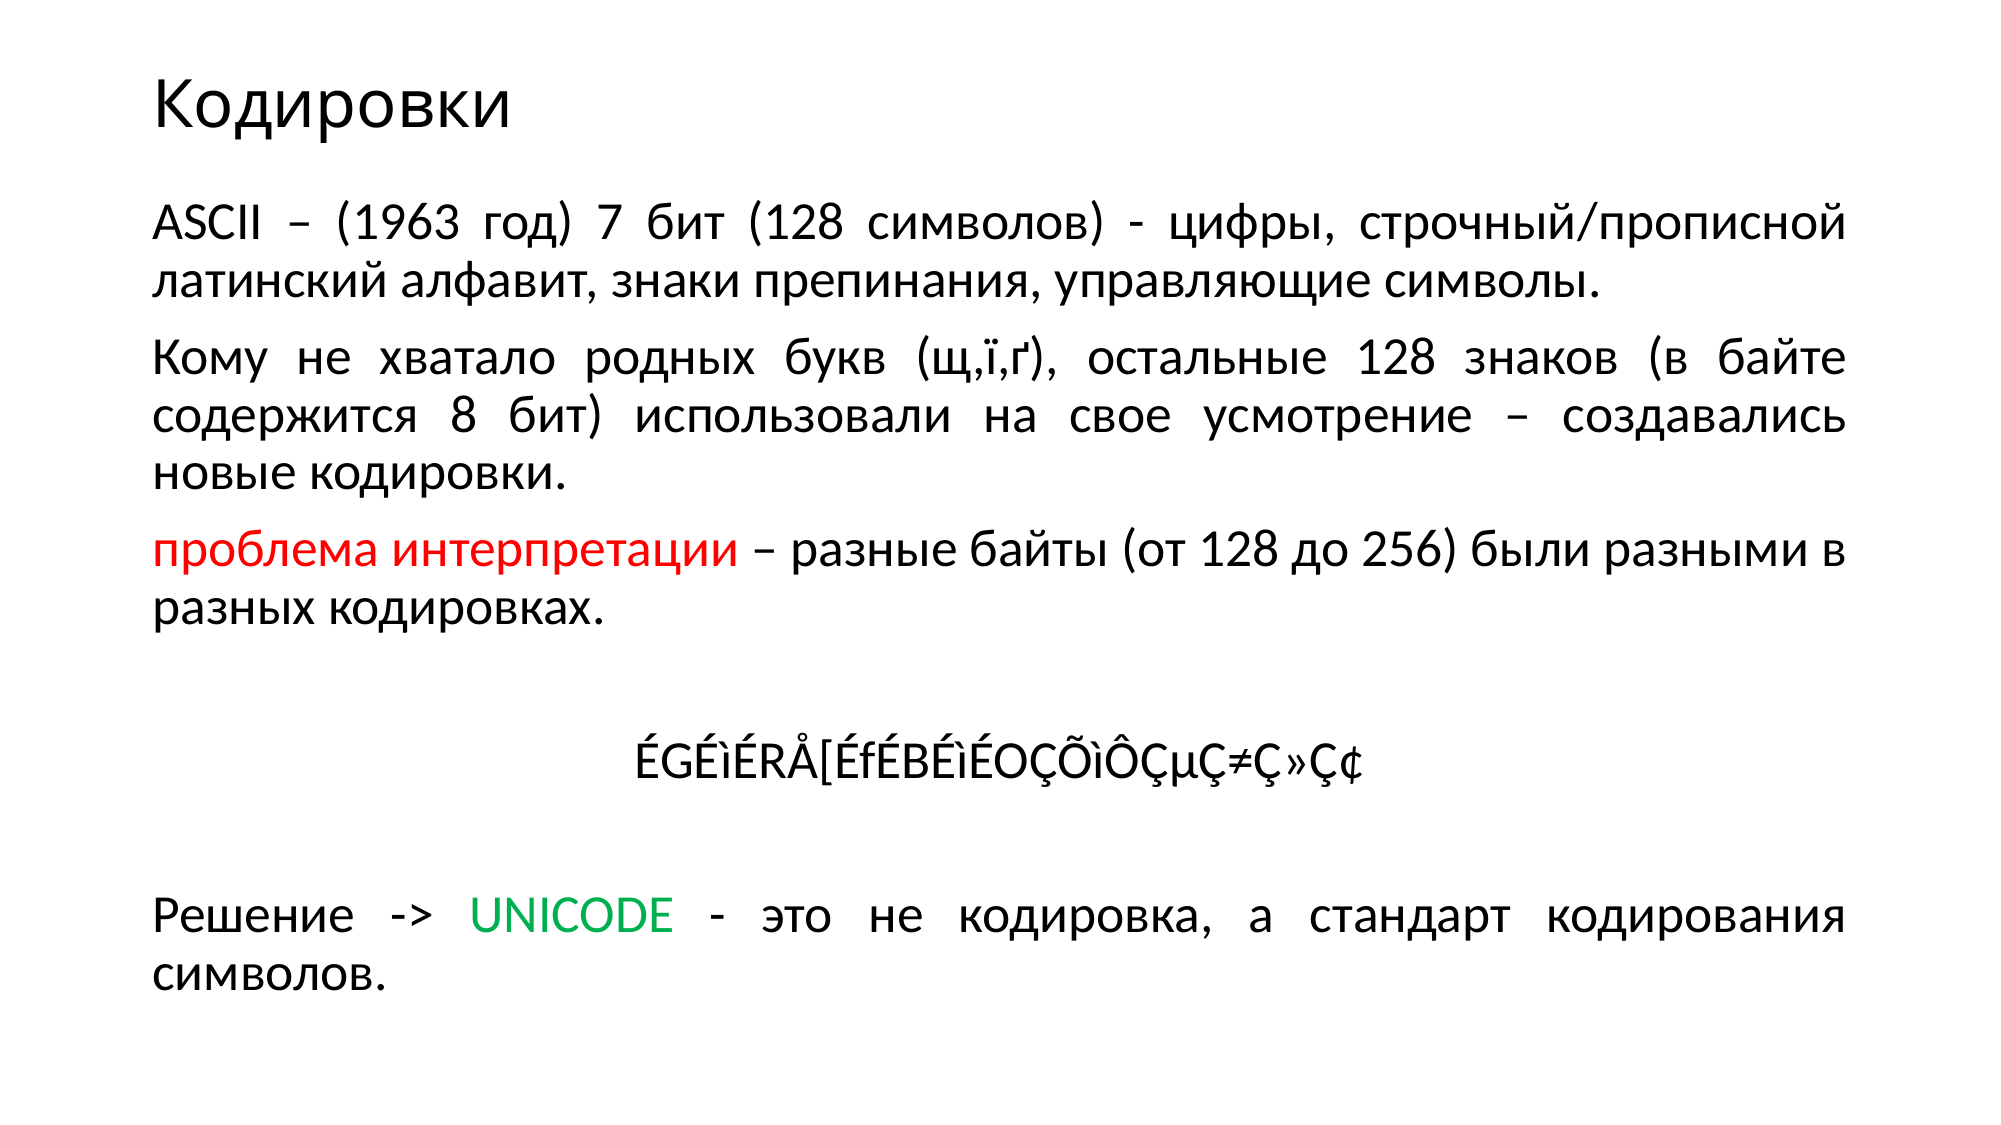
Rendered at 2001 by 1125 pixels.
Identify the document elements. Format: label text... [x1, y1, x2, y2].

title Кодировки [137, 59, 1863, 153]
list ASCII – (1963 год) 7 бит (128 символов) - цифры, строчный/прописной латинский алфавит, знаки препинания, управляющие символы. Кому не хватало родных букв (щ,ї,ґ), остальные 128 знаков (в байте содержится 8 бит) использовали на свое усмотрение – создавались новые кодировки. проблема интерпретации – разные байты (от 128 до 256) были разными в разных кодировках. ÉGÉìÉRÅ[ÉfÉBÉìÉOÇÕìÔÇµÇ≠Ç»Ç¢ Решение -> UNICODE - это не кодировка, а стандарт кодирования символов. [137, 185, 1863, 1014]
